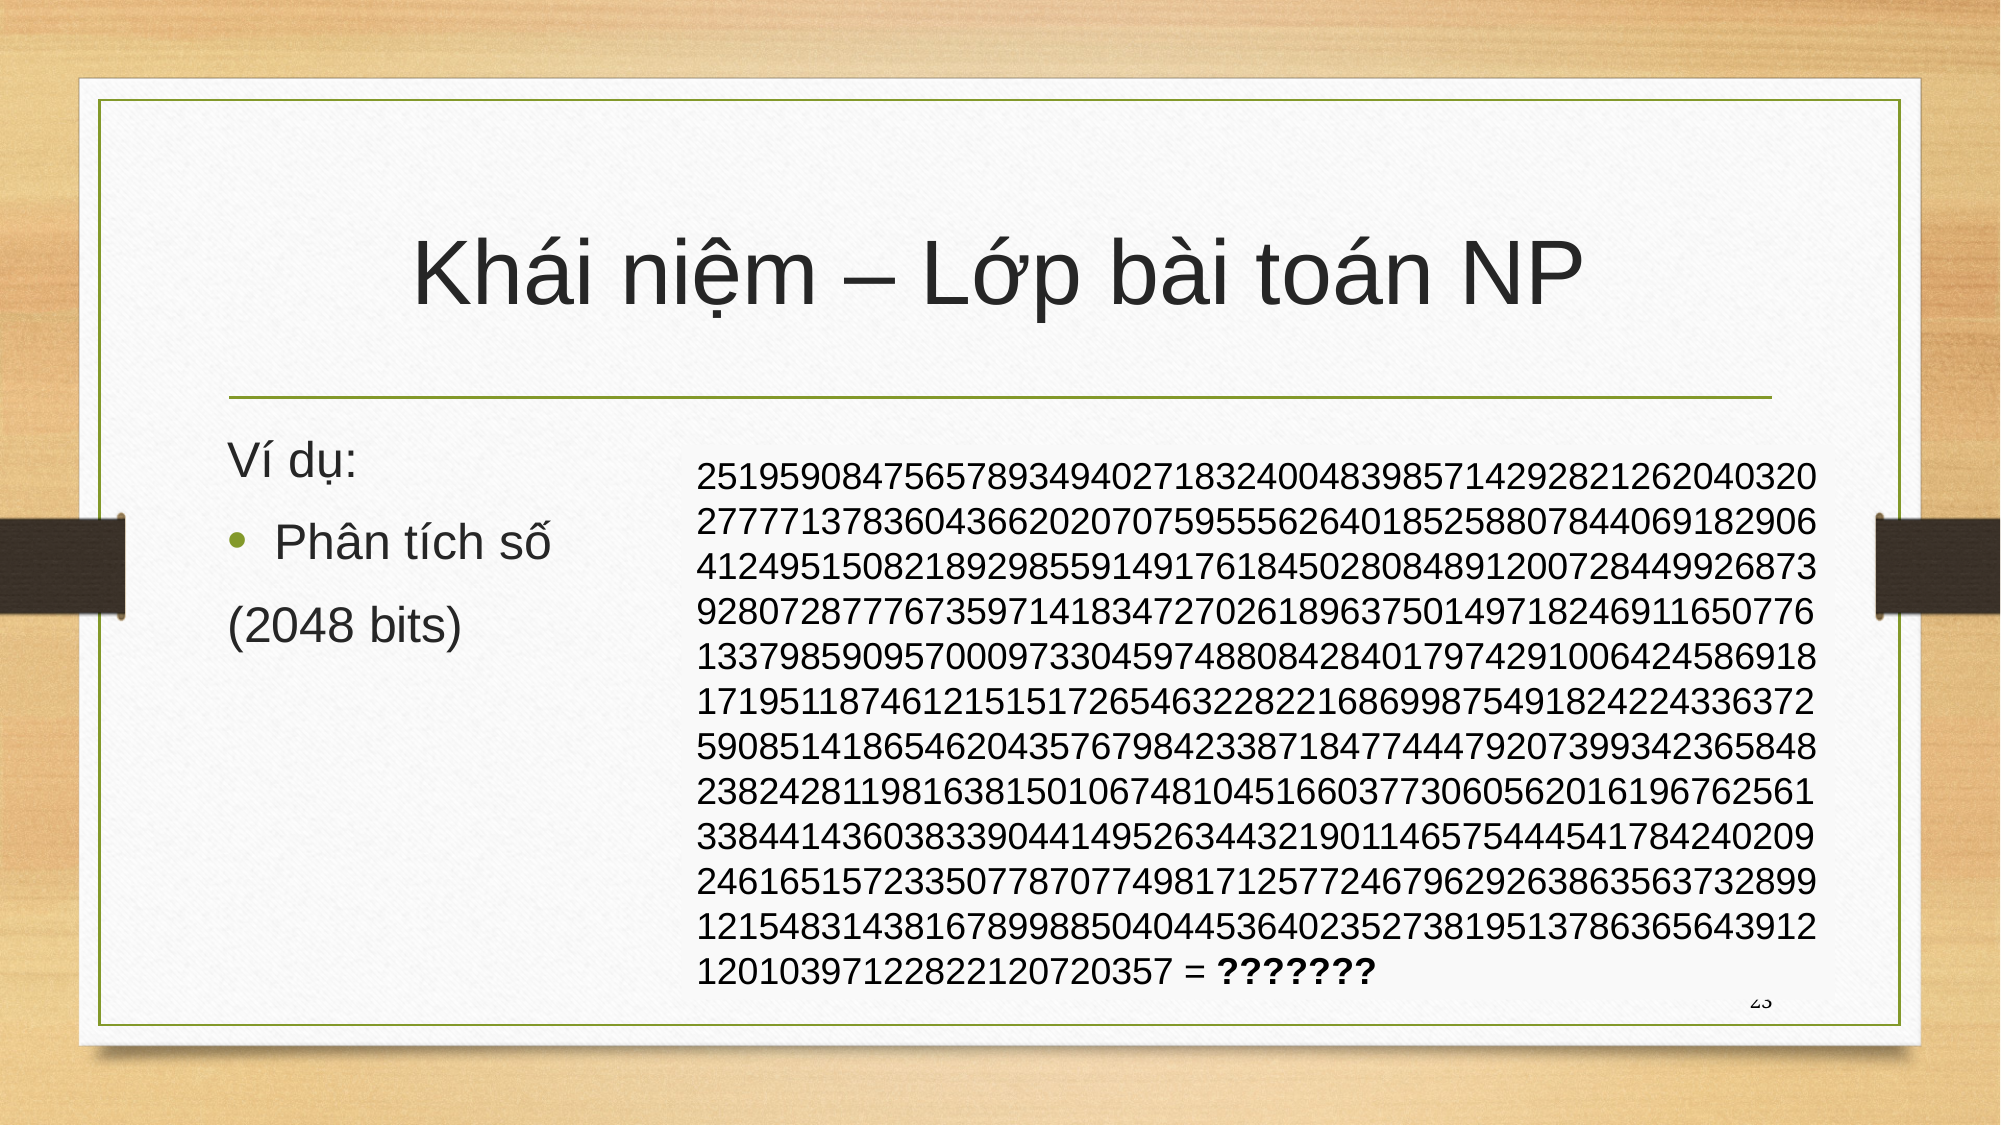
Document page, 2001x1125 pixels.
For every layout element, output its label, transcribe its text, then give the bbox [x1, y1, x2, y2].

text_box 25195908475657893494027183240048398571429282126204032027777137836043662020707595556264018525880784406918290641249515082189298559149176184502808489120072844992687392807287776735971418347270261896375014971824691165077613379859095700097330459748808428401797429100642458691817195118746121515172654632282216869987549182422433637259085141865462043576798423387184774447920739934236584823824281198163815010674810451660377306056201619676256133844143603833904414952634432190114657544454178424020924616515723350778707749817125772467962926386356373289912154831438167899885040445364023527381951378636564391212010397122822120720357 = ??????? [681, 444, 1835, 1000]
slide_number 23 [1698, 979, 1788, 1025]
title Khái niệm – Lớp bài toán NP [212, 161, 1788, 375]
list Ví dụ: Phân tích số (2048 bits) [212, 419, 1788, 964]
picture [0, 0, 2001, 1125]
